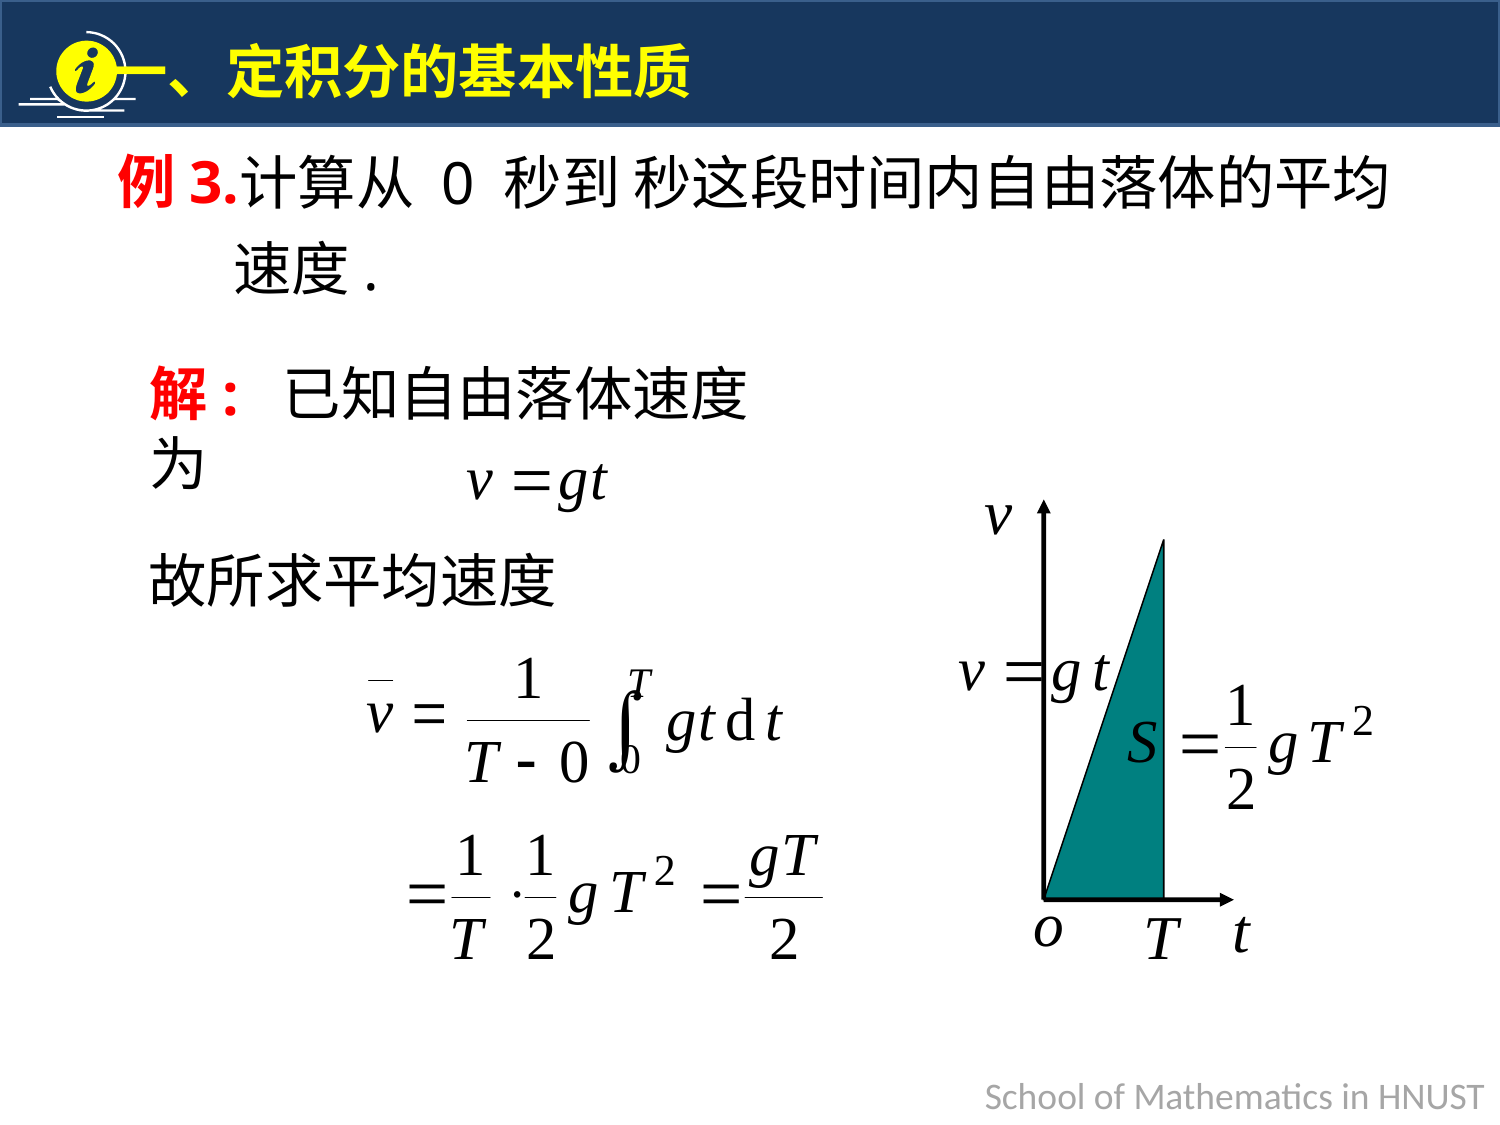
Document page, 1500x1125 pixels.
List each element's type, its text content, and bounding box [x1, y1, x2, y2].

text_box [463, 647, 593, 788]
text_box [464, 458, 613, 518]
title 例3. [102, 137, 302, 238]
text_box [364, 674, 444, 738]
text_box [399, 824, 678, 965]
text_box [1122, 674, 1376, 815]
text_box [955, 499, 1257, 963]
text_box 解: 已知自由落体速度为 [135, 349, 809, 505]
text_box 速度. [218, 224, 431, 310]
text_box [693, 824, 826, 965]
text_box 故所求平均速度 [133, 536, 647, 622]
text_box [597, 659, 788, 788]
